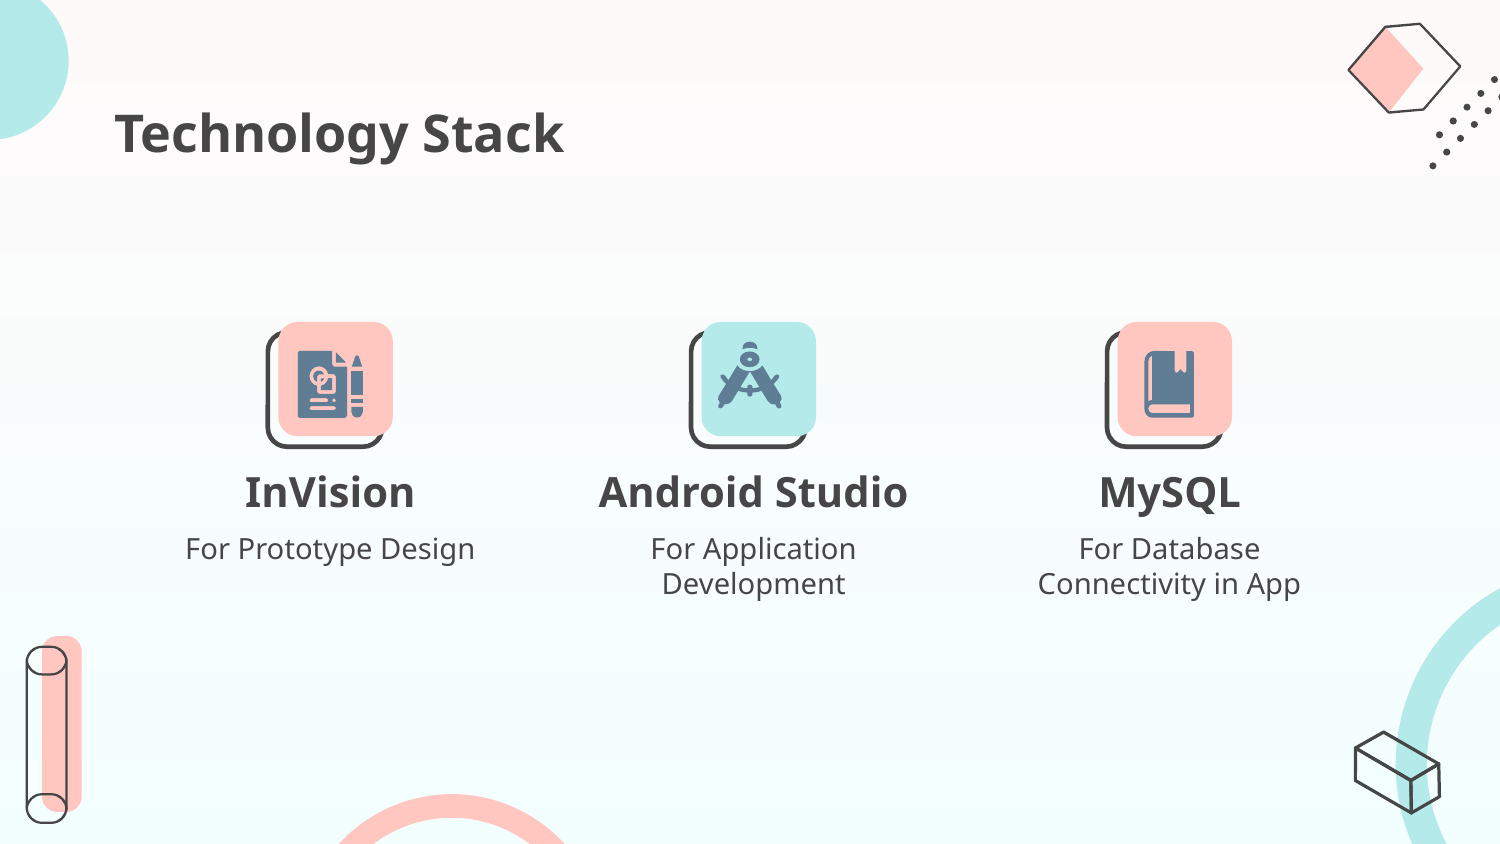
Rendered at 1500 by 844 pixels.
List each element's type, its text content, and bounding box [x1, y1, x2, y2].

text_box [1106, 321, 1233, 447]
subtitle Android Studio [571, 460, 929, 515]
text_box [297, 350, 364, 418]
title Technology Stack [99, 85, 1241, 178]
subtitle For Prototype Design [137, 515, 524, 610]
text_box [717, 341, 783, 409]
subtitle MySQL [929, 460, 1410, 518]
subtitle For Application Development [570, 515, 937, 610]
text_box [690, 321, 817, 447]
subtitle InVision [90, 460, 571, 518]
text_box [267, 321, 394, 447]
subtitle For Database Connectivity in App [986, 515, 1353, 610]
